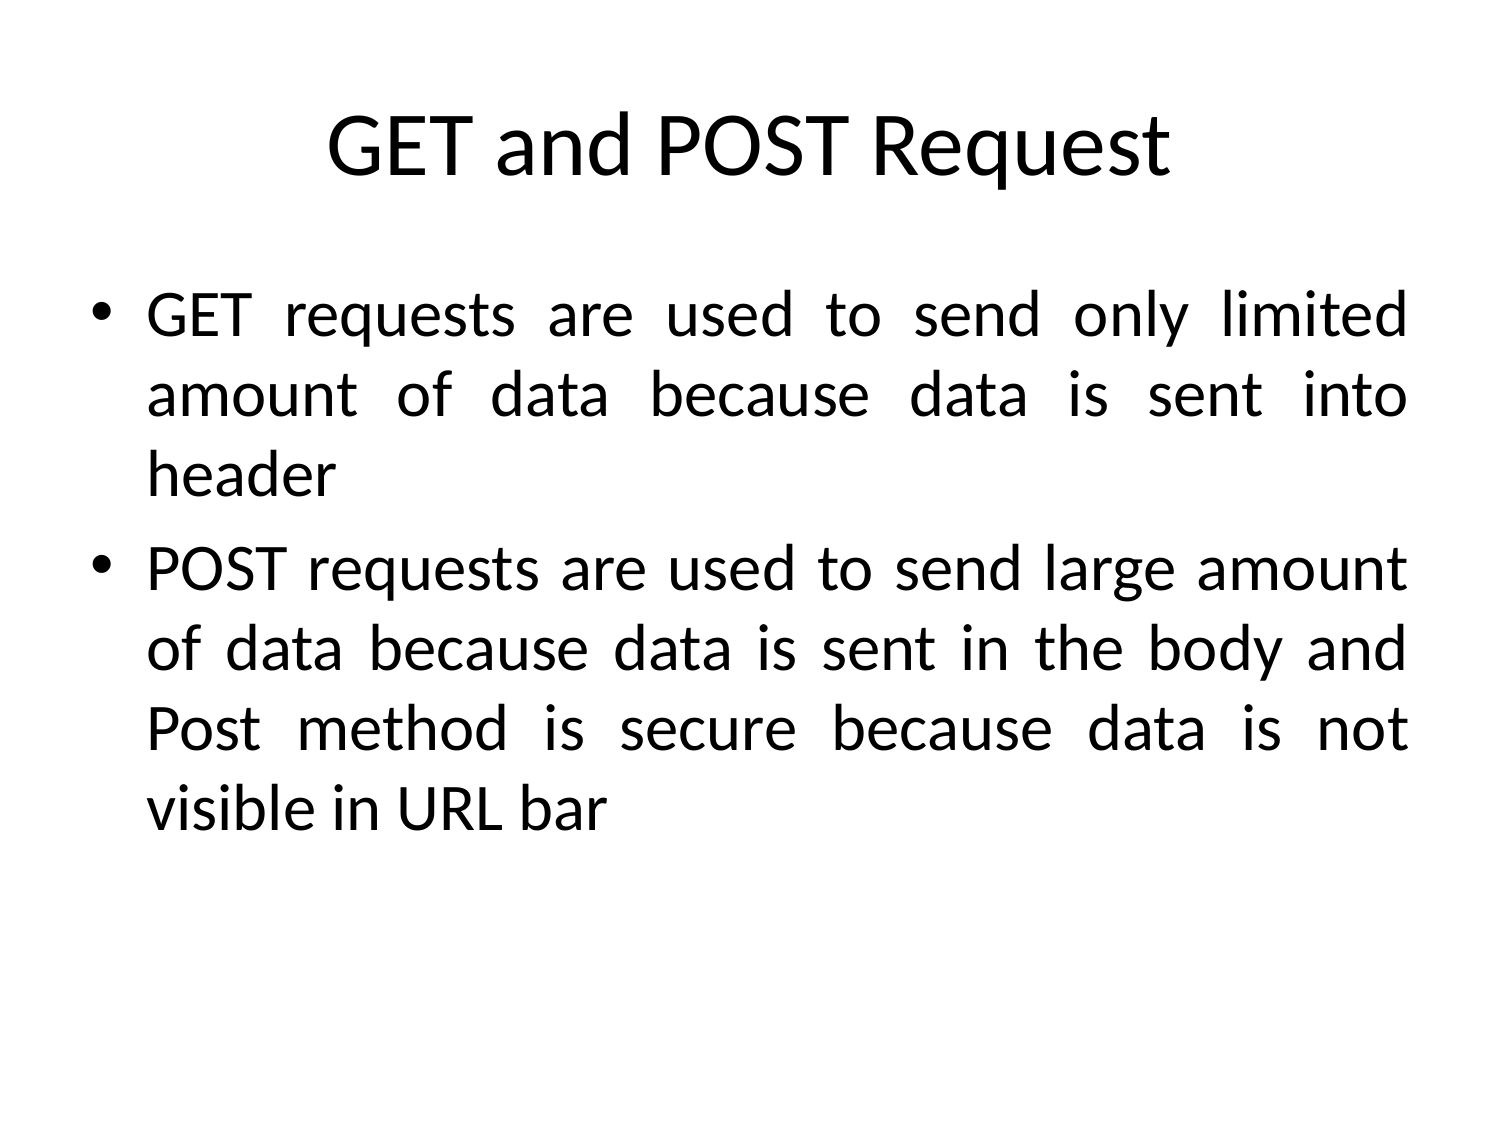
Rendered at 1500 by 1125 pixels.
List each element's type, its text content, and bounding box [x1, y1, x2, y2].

list GET requests are used to send only limited amount of data because data is sent into header POST requests are used to send large amount of data because data is sent in the body and Post method is secure because data is not visible in URL bar [75, 262, 1425, 1005]
title GET and POST Request [75, 45, 1425, 233]
